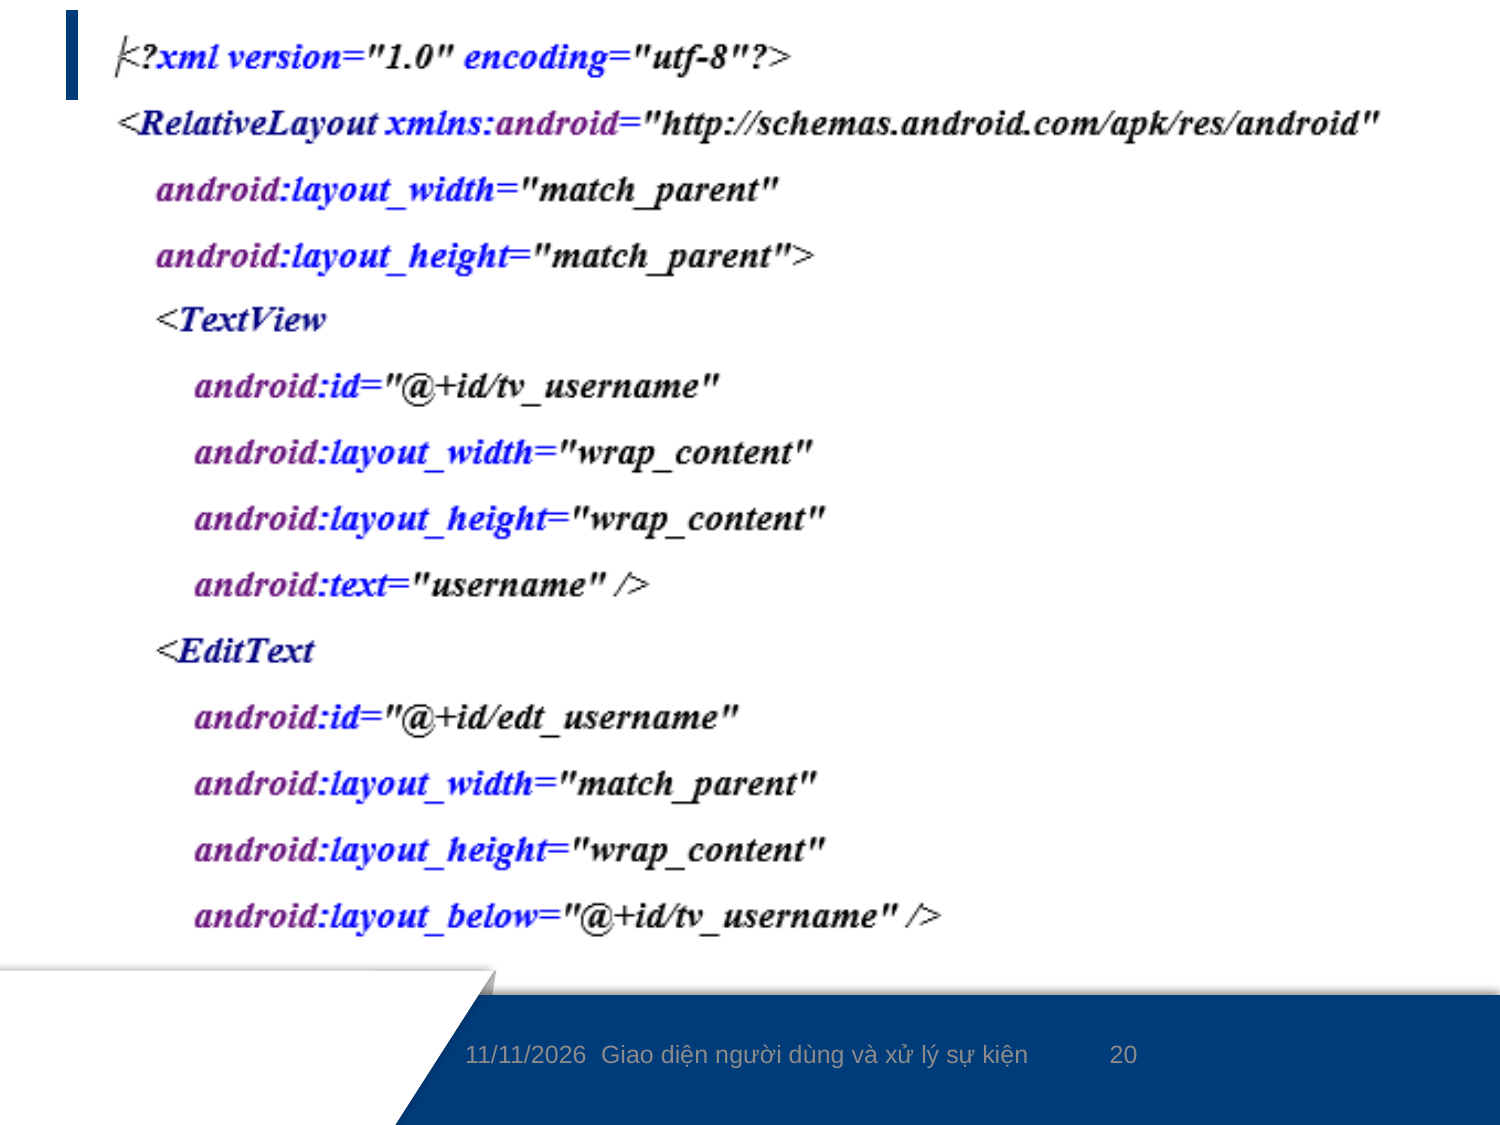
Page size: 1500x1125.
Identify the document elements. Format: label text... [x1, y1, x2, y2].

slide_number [450, 1023, 561, 1084]
footer Giao diện người dùng và xử lý sự kiện [561, 1023, 815, 1084]
picture [105, 25, 1394, 959]
slide_number 20 [815, 1023, 1153, 1084]
